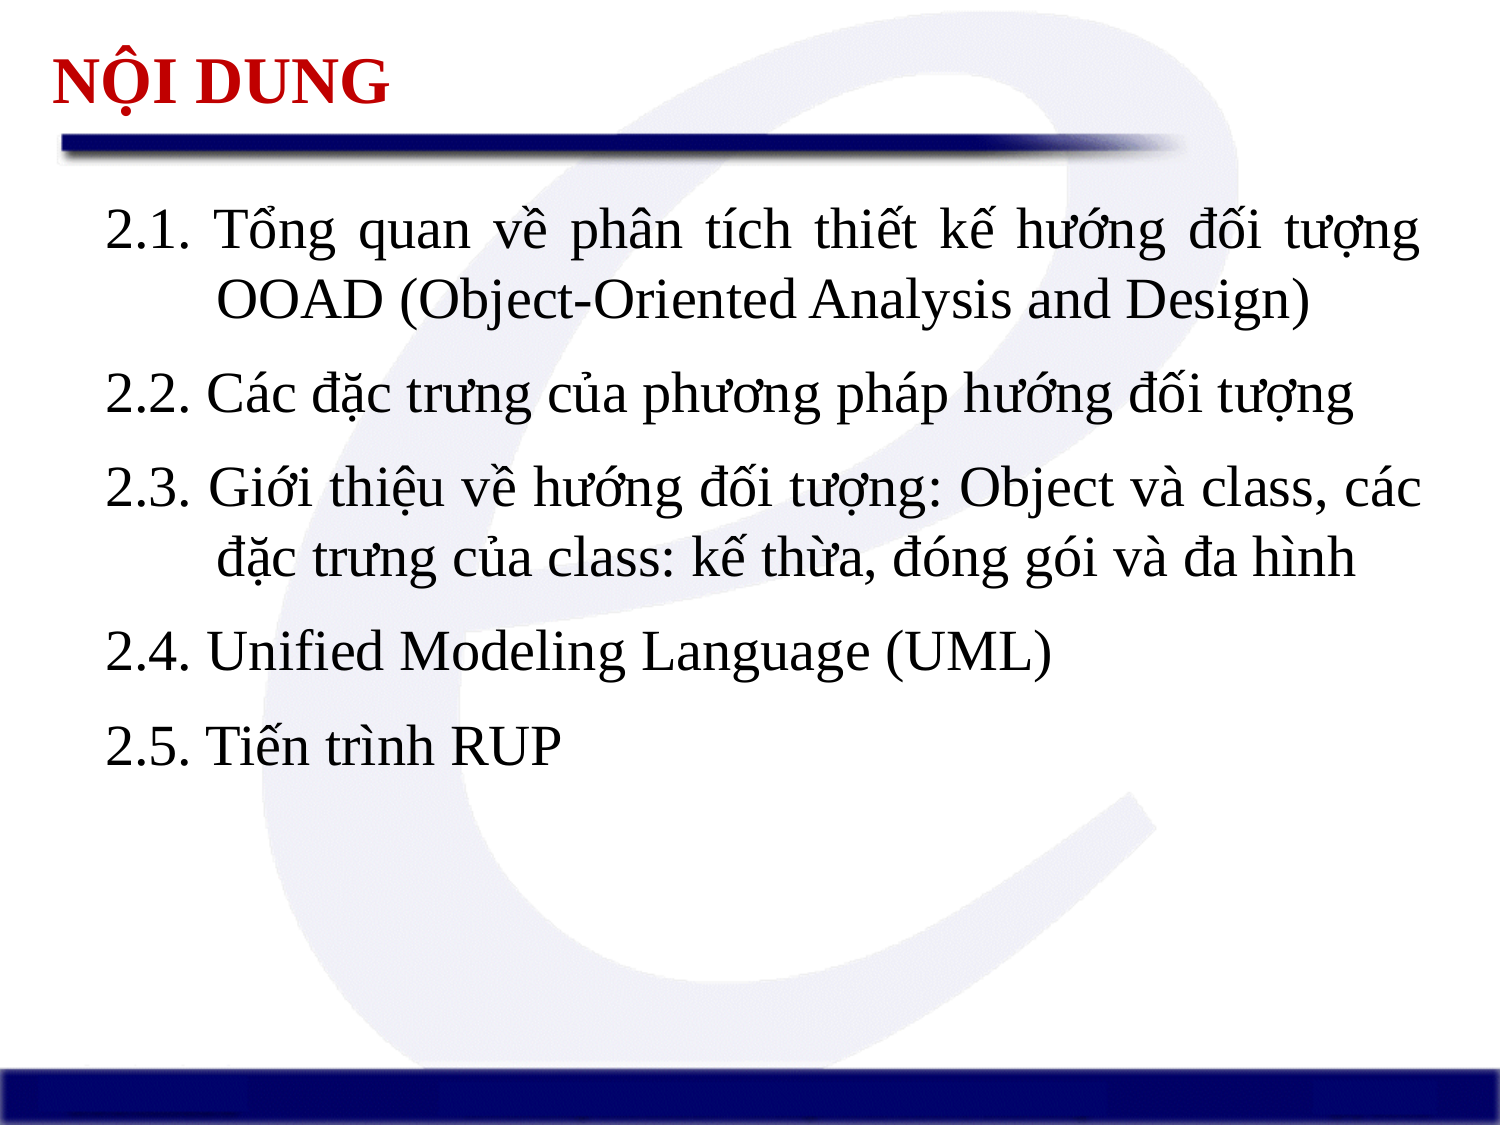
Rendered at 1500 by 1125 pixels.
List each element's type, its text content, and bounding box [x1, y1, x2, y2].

list 2.1. Tổng quan về phân tích thiết kế hướng đối tượng OOAD (Object-Oriented Analysis and Design) 2.2. Các đặc trưng của phương pháp hướng đối tượng 2.3. Giới thiệu về hướng đối tượng: Object và class, các đặc trưng của class: kế thừa, đóng gói và đa hình 2.4. Unified Modeling Language (UML) 2.5. Tiến trình RUP [75, 174, 1438, 862]
picture [0, 0, 1500, 1125]
title NỘI DUNG [37, 2, 1463, 153]
